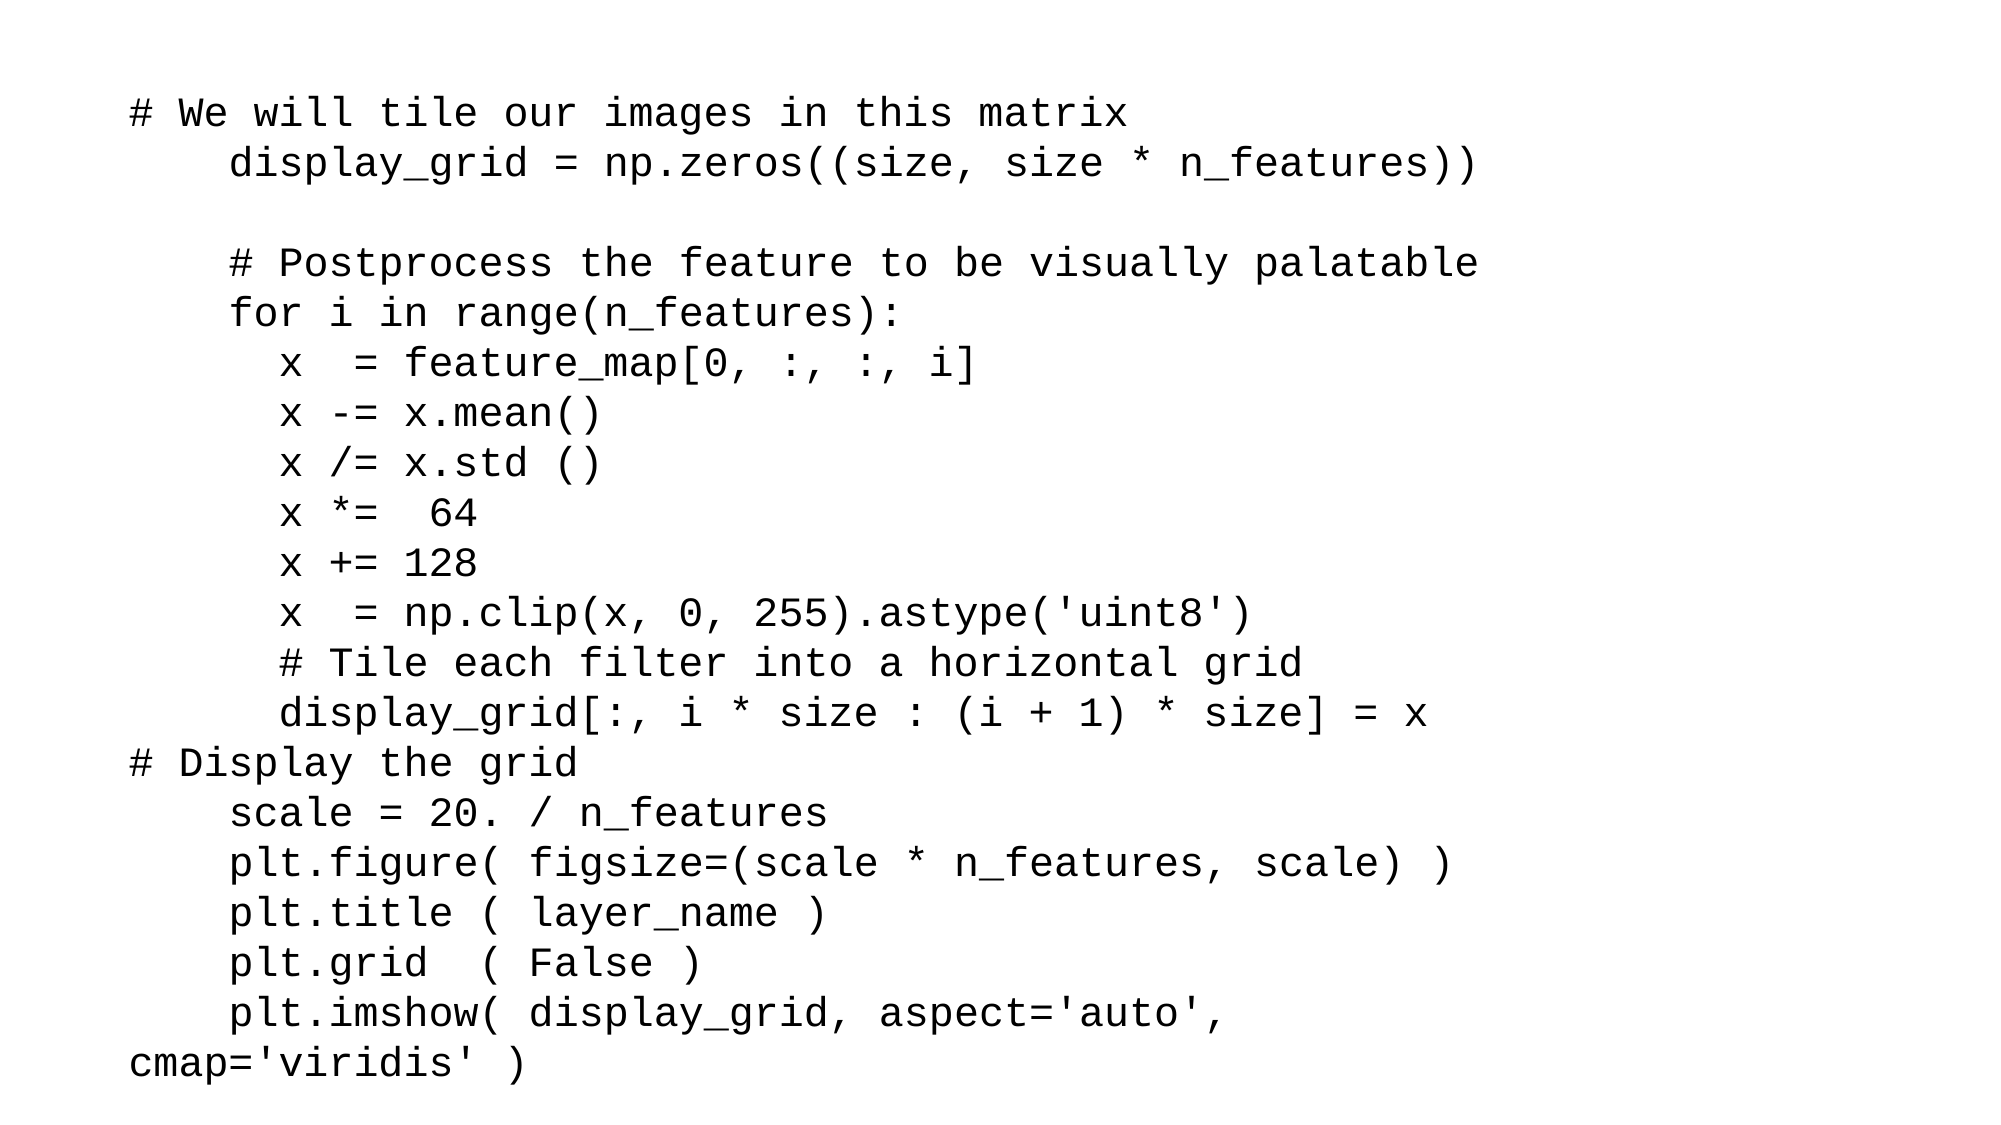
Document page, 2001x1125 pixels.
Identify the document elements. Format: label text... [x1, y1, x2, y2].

text_box # We will tile our images in this matrix display_grid = np.zeros((size, size * n_features)) # Postprocess the feature to be visually palatable for i in range(n_features): x = feature_map[0, :, :, i] x -= x.mean() x /= x.std () x *= 64 x += 128 x = np.clip(x, 0, 255).astype('uint8') # Tile each filter into a horizontal grid display_grid[:, i * size : (i + 1) * size] = x # Display the grid scale = 20. / n_features plt.figure( figsize=(scale * n_features, scale) ) plt.title ( layer_name ) plt.grid ( False ) plt.imshow( display_grid, aspect='auto', cmap='viridis' ) [113, 77, 1550, 1093]
